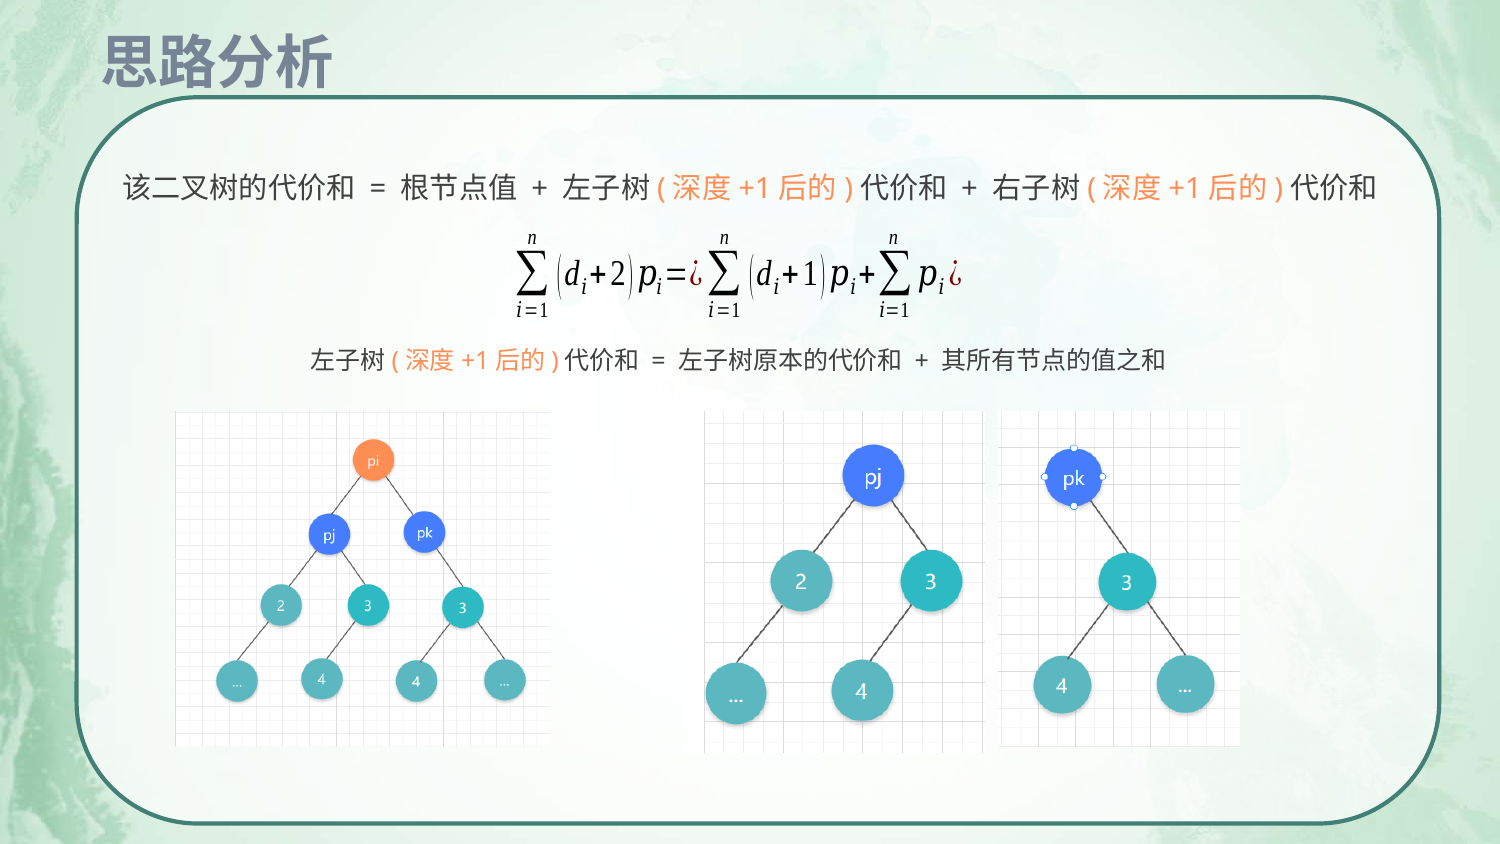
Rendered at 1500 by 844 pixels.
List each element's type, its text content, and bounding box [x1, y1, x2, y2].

text_box 思路分析 [100, 28, 450, 91]
text_box [74, 95, 1442, 826]
text_box 该二叉树的代价和 = 根节点值 + 左子树(深度+1后的)代价和 + 右子树(深度+1后的)代价和 [107, 161, 1393, 212]
text_box 左子树(深度+1后的)代价和 = 左子树原本的代价和 + 其所有节点的值之和 [295, 336, 1181, 382]
picture [0, 0, 1500, 844]
